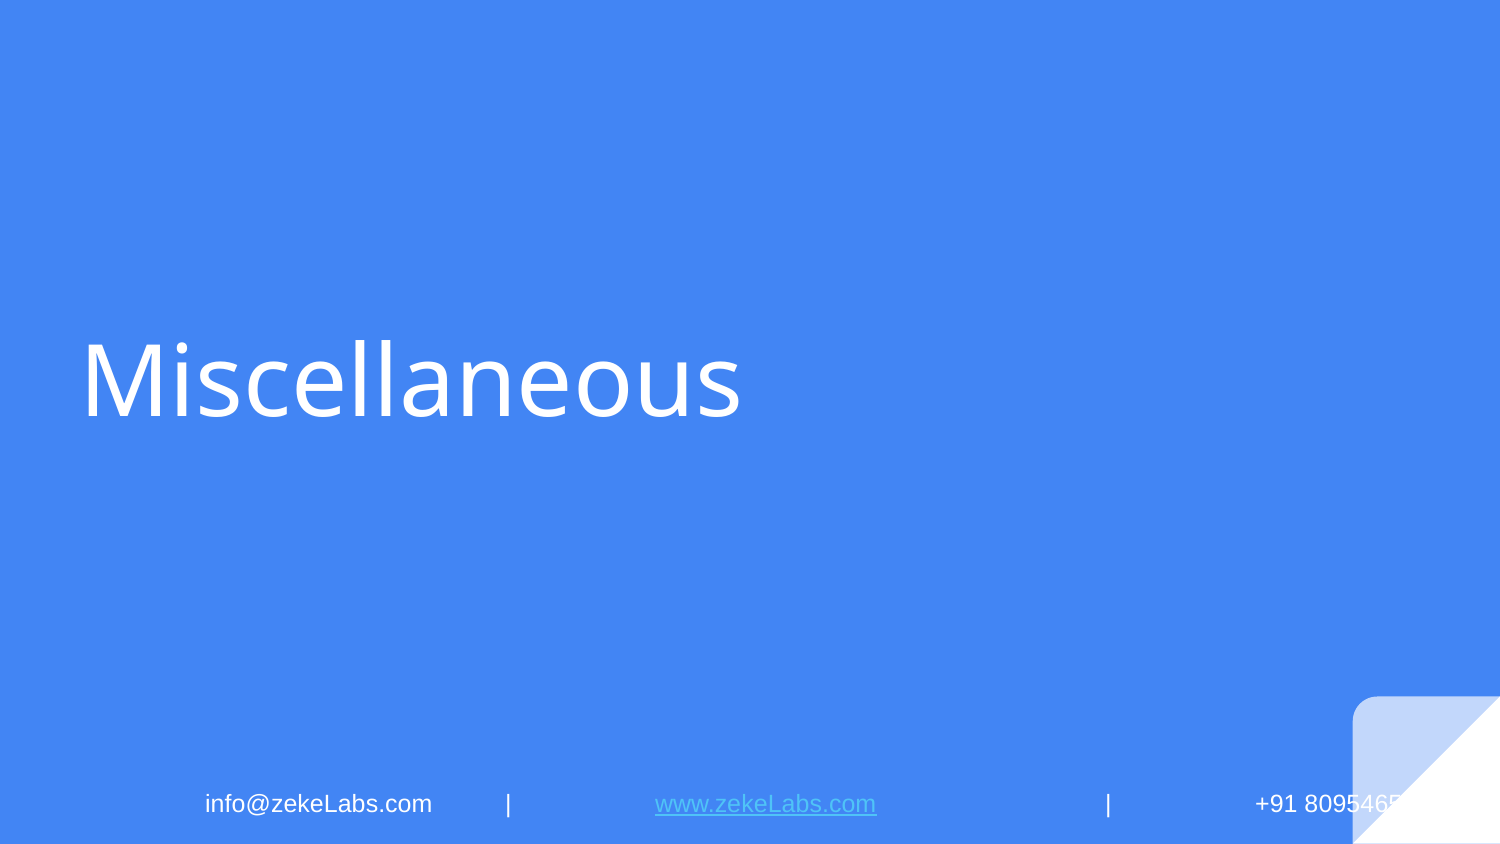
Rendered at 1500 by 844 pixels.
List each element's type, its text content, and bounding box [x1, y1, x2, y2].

title Miscellaneous [64, 298, 1413, 452]
text_box info@zekeLabs.com | www.zekeLabs.com | +91 8095465880 [0, 772, 1500, 844]
